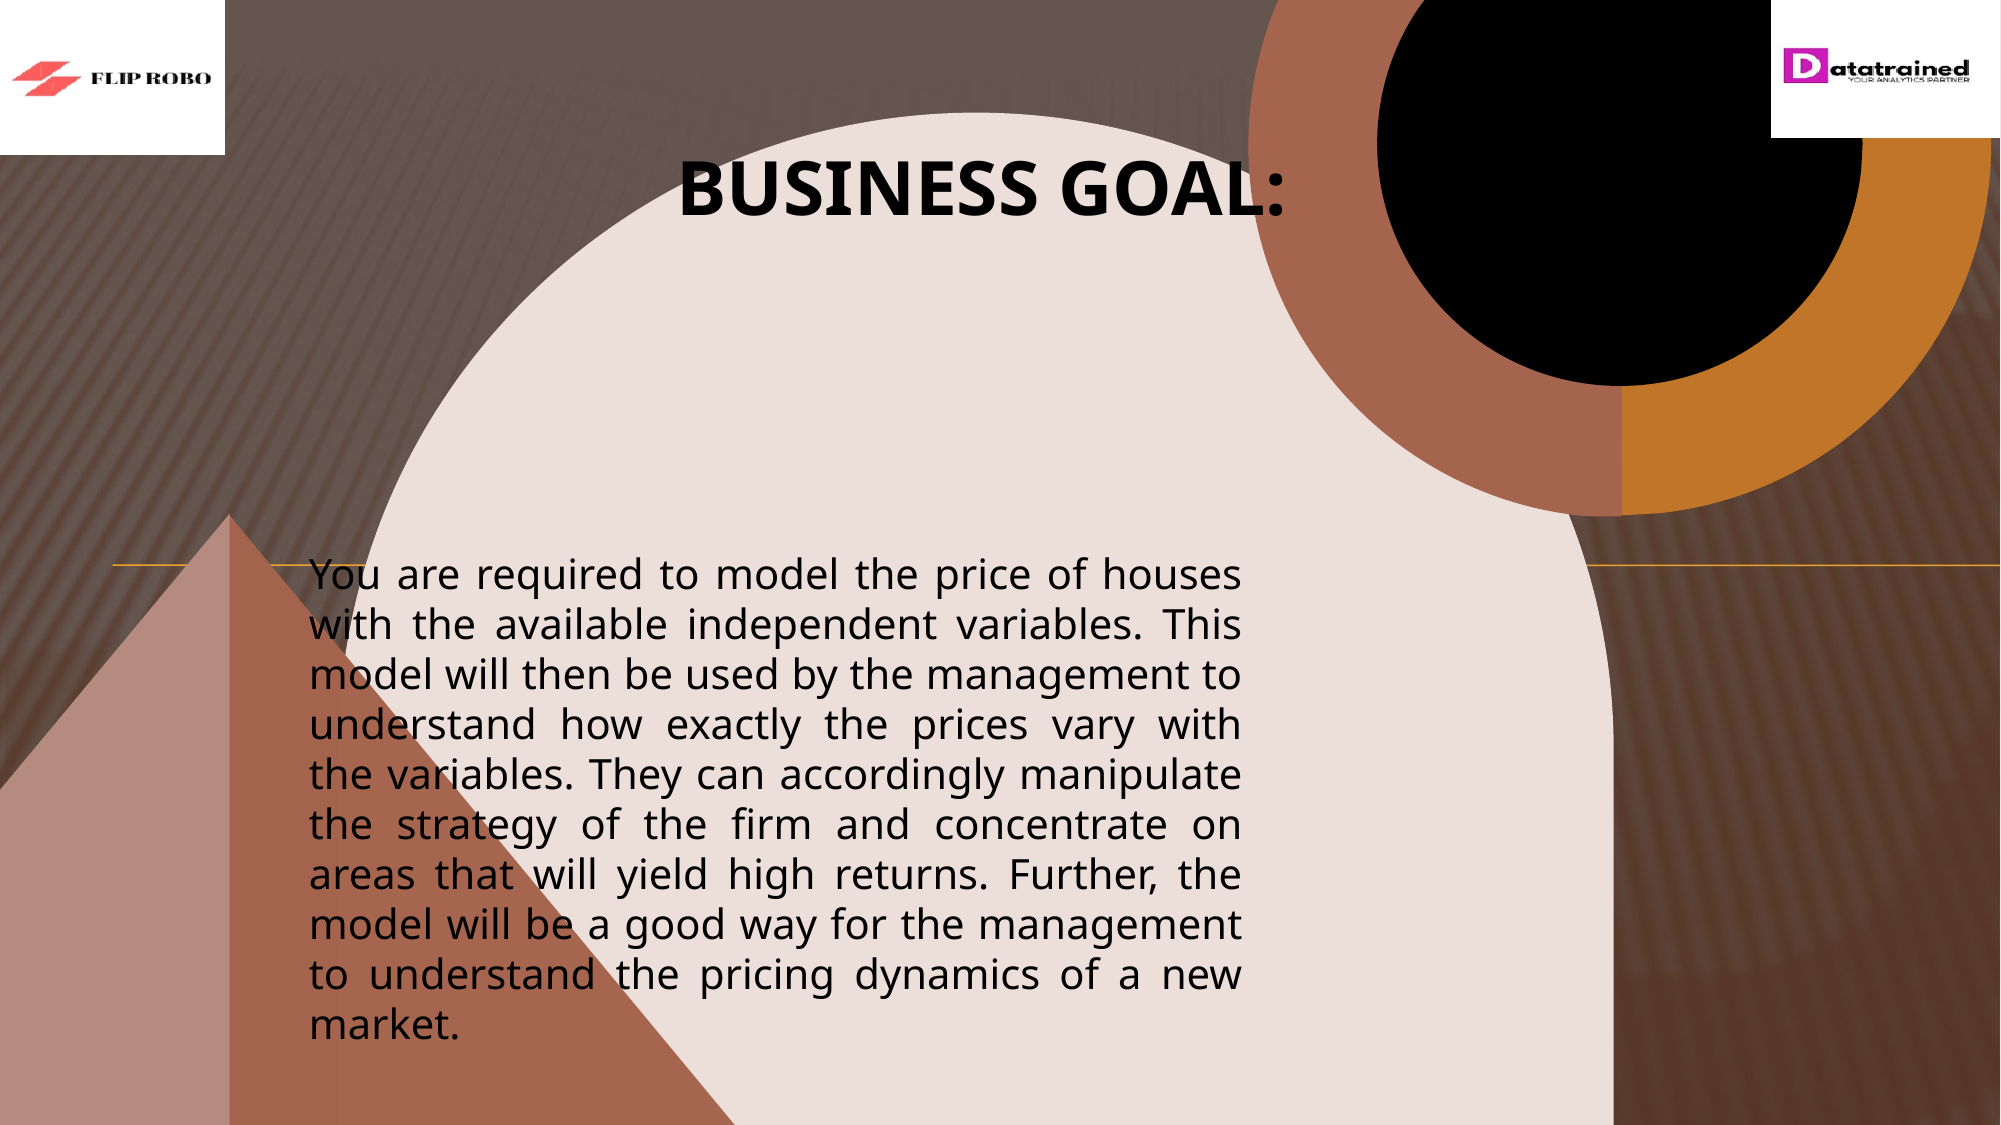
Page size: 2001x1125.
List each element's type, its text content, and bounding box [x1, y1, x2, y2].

picture [0, 0, 226, 155]
list You are required to model the price of houses with the available independent variables. This model will then be used by the management to understand how exactly the prices vary with the variables. They can accordingly manipulate the strategy of the firm and concentrate on areas that will yield high returns. Further, the model will be a good way for the management to understand the pricing dynamics of a new market. [294, 341, 1258, 1056]
picture [1771, 0, 2000, 138]
title Business Goal: [252, 132, 1303, 259]
